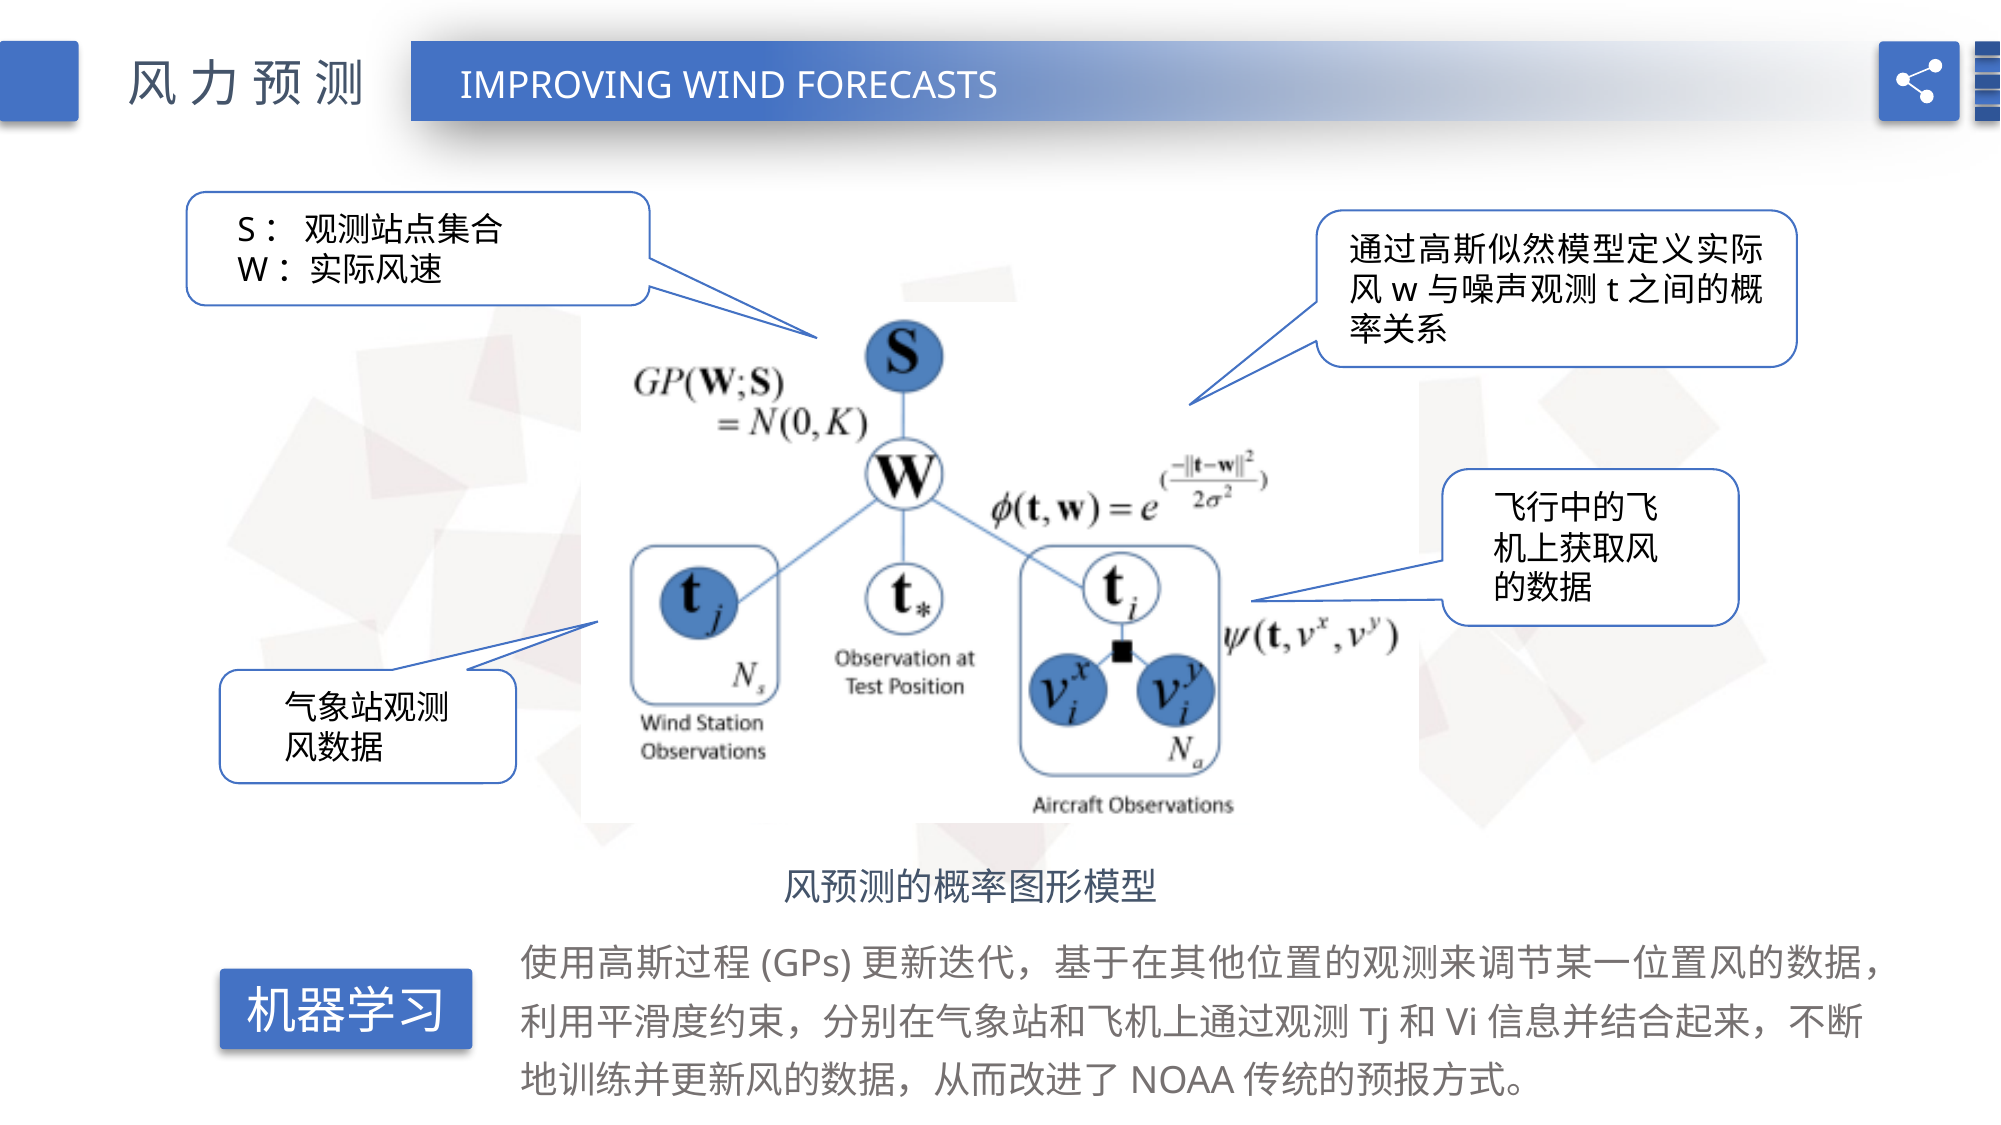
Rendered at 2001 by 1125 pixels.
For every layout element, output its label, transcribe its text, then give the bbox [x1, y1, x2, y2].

text_box IMPROVING WIND FORECASTS [445, 53, 1014, 114]
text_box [1878, 41, 2000, 121]
text_box 飞行中的飞机上获取风的数据 [1478, 479, 1703, 614]
text_box 机器学习 [218, 967, 474, 1051]
text_box 通过高斯似然模型定义实际风w与噪声观测t之间的概率关系 [1334, 220, 1779, 356]
text_box S： 观测站点集合 W：实际风速 [222, 200, 614, 296]
text_box [0, 39, 80, 123]
text_box [218, 624, 581, 785]
picture [0, 0, 2001, 1125]
text_box 风预测的概率图形模型 [751, 842, 1180, 916]
text_box [185, 190, 744, 307]
text_box [410, 40, 2000, 122]
text_box 使用高斯过程(GPs)更新迭代，基于在其他位置的观测来调节某一位置风的数据，利用平滑度约束，分别在气象站和飞机上通过观测Tj和Vi信息并结合起来，不断地训练并更新风的数据，从而改进了NOAA传统的预报方式。 [505, 918, 1879, 1109]
text_box 气象站观测风数据 [269, 678, 467, 774]
text_box [1314, 209, 1798, 369]
text_box [1419, 468, 1740, 627]
text_box 风力预测 [112, 43, 380, 119]
